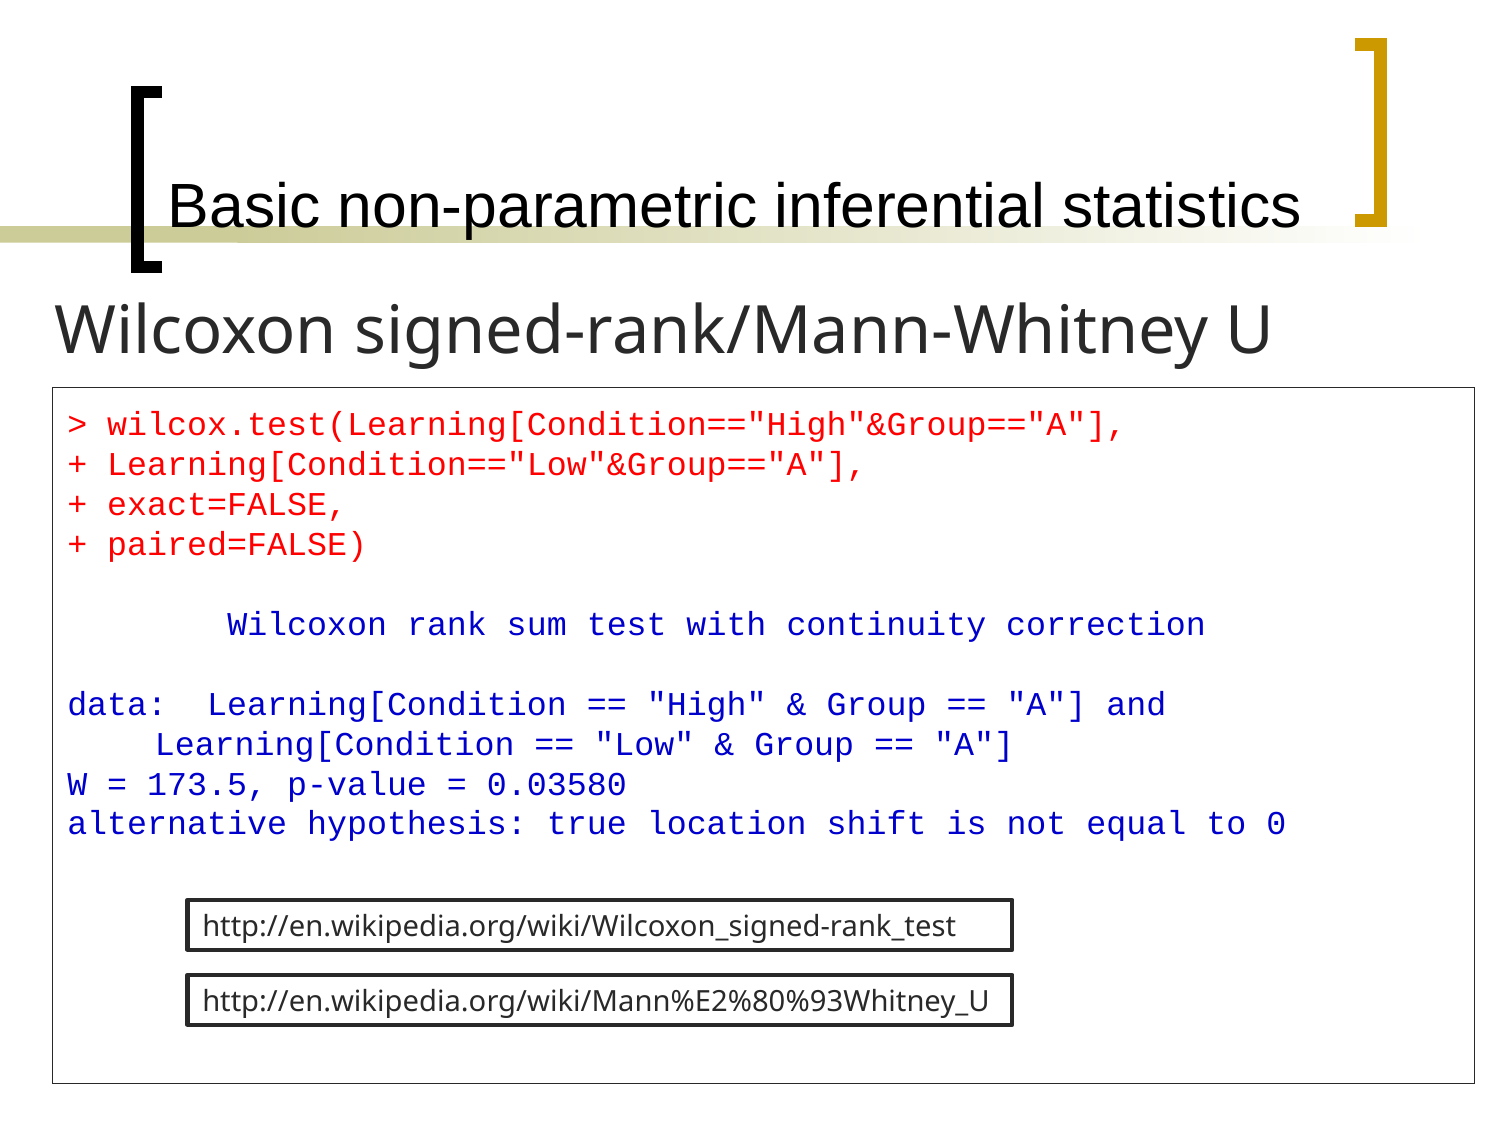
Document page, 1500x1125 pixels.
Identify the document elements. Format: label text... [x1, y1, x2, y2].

text_box http://en.wikipedia.org/wiki/Wilcoxon_signed-rank_test [185, 898, 1014, 952]
text_box > wilcox.test(Learning[Condition=="High"&Group=="A"], + Learning[Condition=="Low"&Group=="A"], + exact=FALSE, + paired=FALSE) Wilcoxon rank sum test with continuity correction data: Learning[Condition == "High" & Group == "A"] and Learning[Condition == "Low" & Group == "A"] W = 173.5, p-value = 0.03580 alternative hypothesis: true location shift is not equal to 0 [52, 387, 1475, 1084]
text_box http://en.wikipedia.org/wiki/Mann%E2%80%93Whitney_U [185, 973, 1014, 1027]
title Basic non-parametric inferential statistics [152, 15, 1328, 248]
text_box Wilcoxon signed-rank/Mann-Whitney U tests: [39, 279, 1463, 455]
